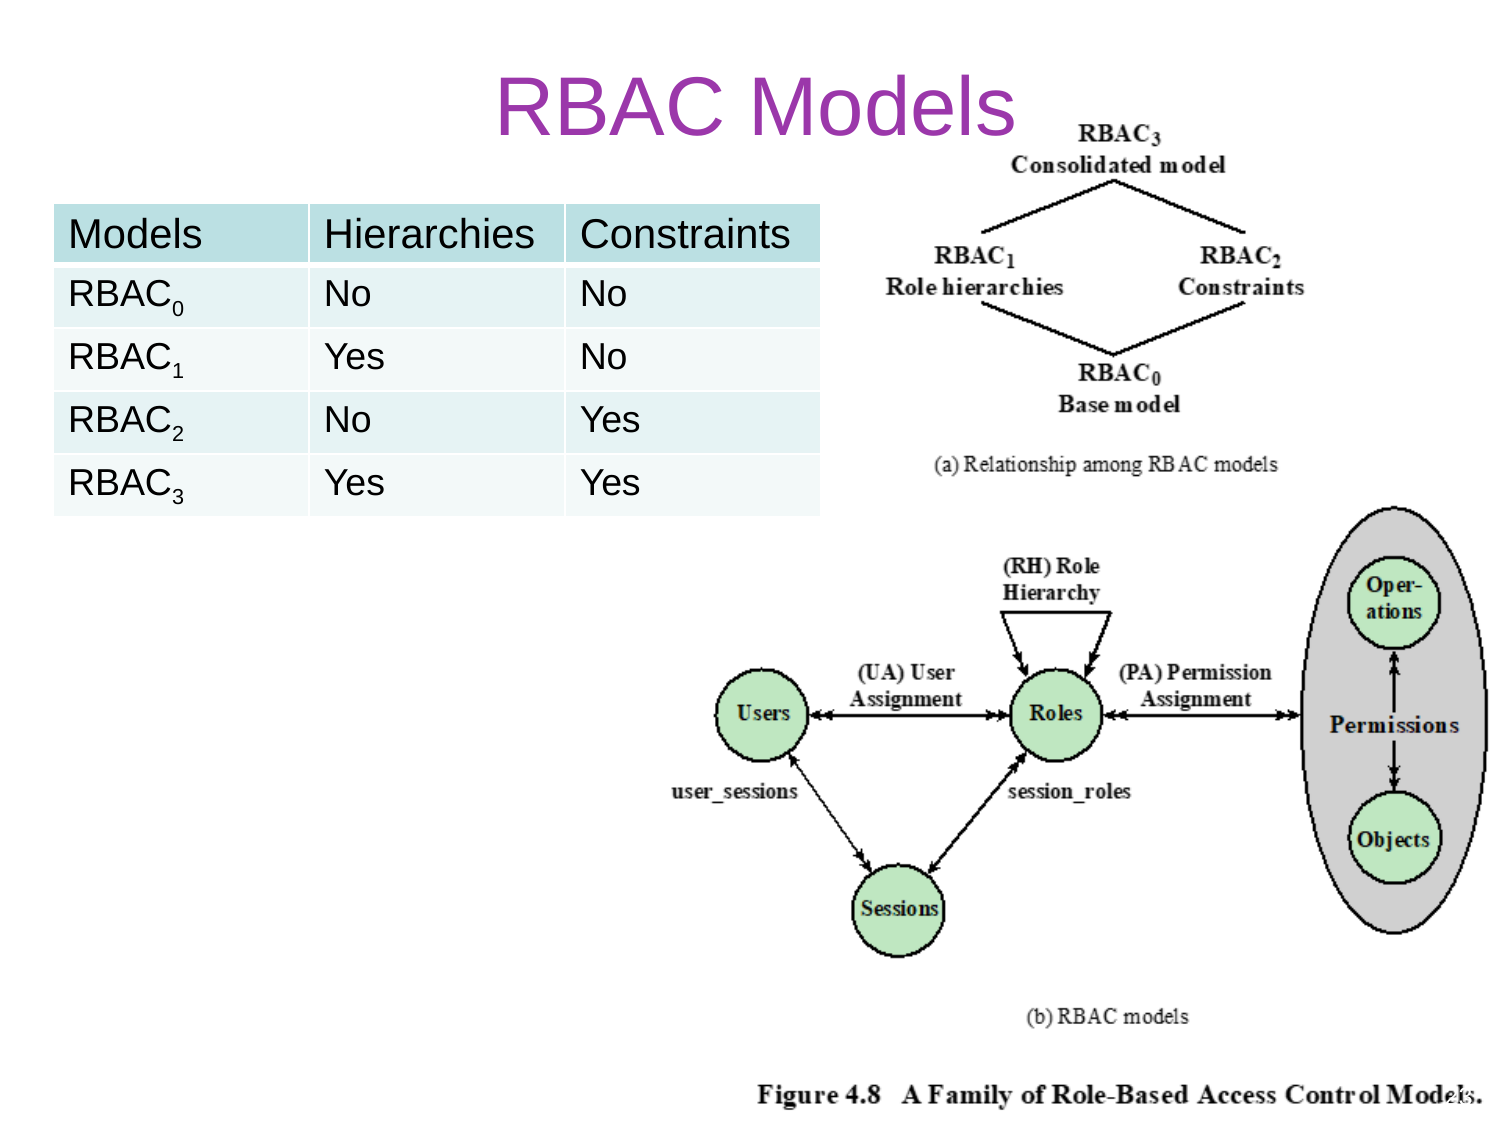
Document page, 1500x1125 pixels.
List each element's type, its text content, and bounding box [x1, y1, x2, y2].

table_header Constraints [566, 204, 659, 262]
table_cell Yes [310, 329, 564, 390]
table_header Models [54, 204, 308, 262]
table_header Hierarchies [310, 204, 564, 262]
table_cell RBAC3 [54, 455, 308, 516]
table_cell No [310, 268, 564, 327]
table_cell Yes [566, 392, 659, 453]
table_cell RBAC1 [54, 329, 308, 390]
picture [664, 123, 1497, 1121]
table_cell Yes [566, 455, 659, 516]
table_cell No [566, 268, 659, 327]
table_cell Yes [310, 455, 564, 516]
table_cell RBAC2 [54, 392, 308, 453]
title RBAC Models [52, 30, 1459, 174]
table_cell No [566, 329, 659, 390]
table_cell RBAC0 [54, 268, 308, 327]
table_cell No [310, 392, 564, 453]
